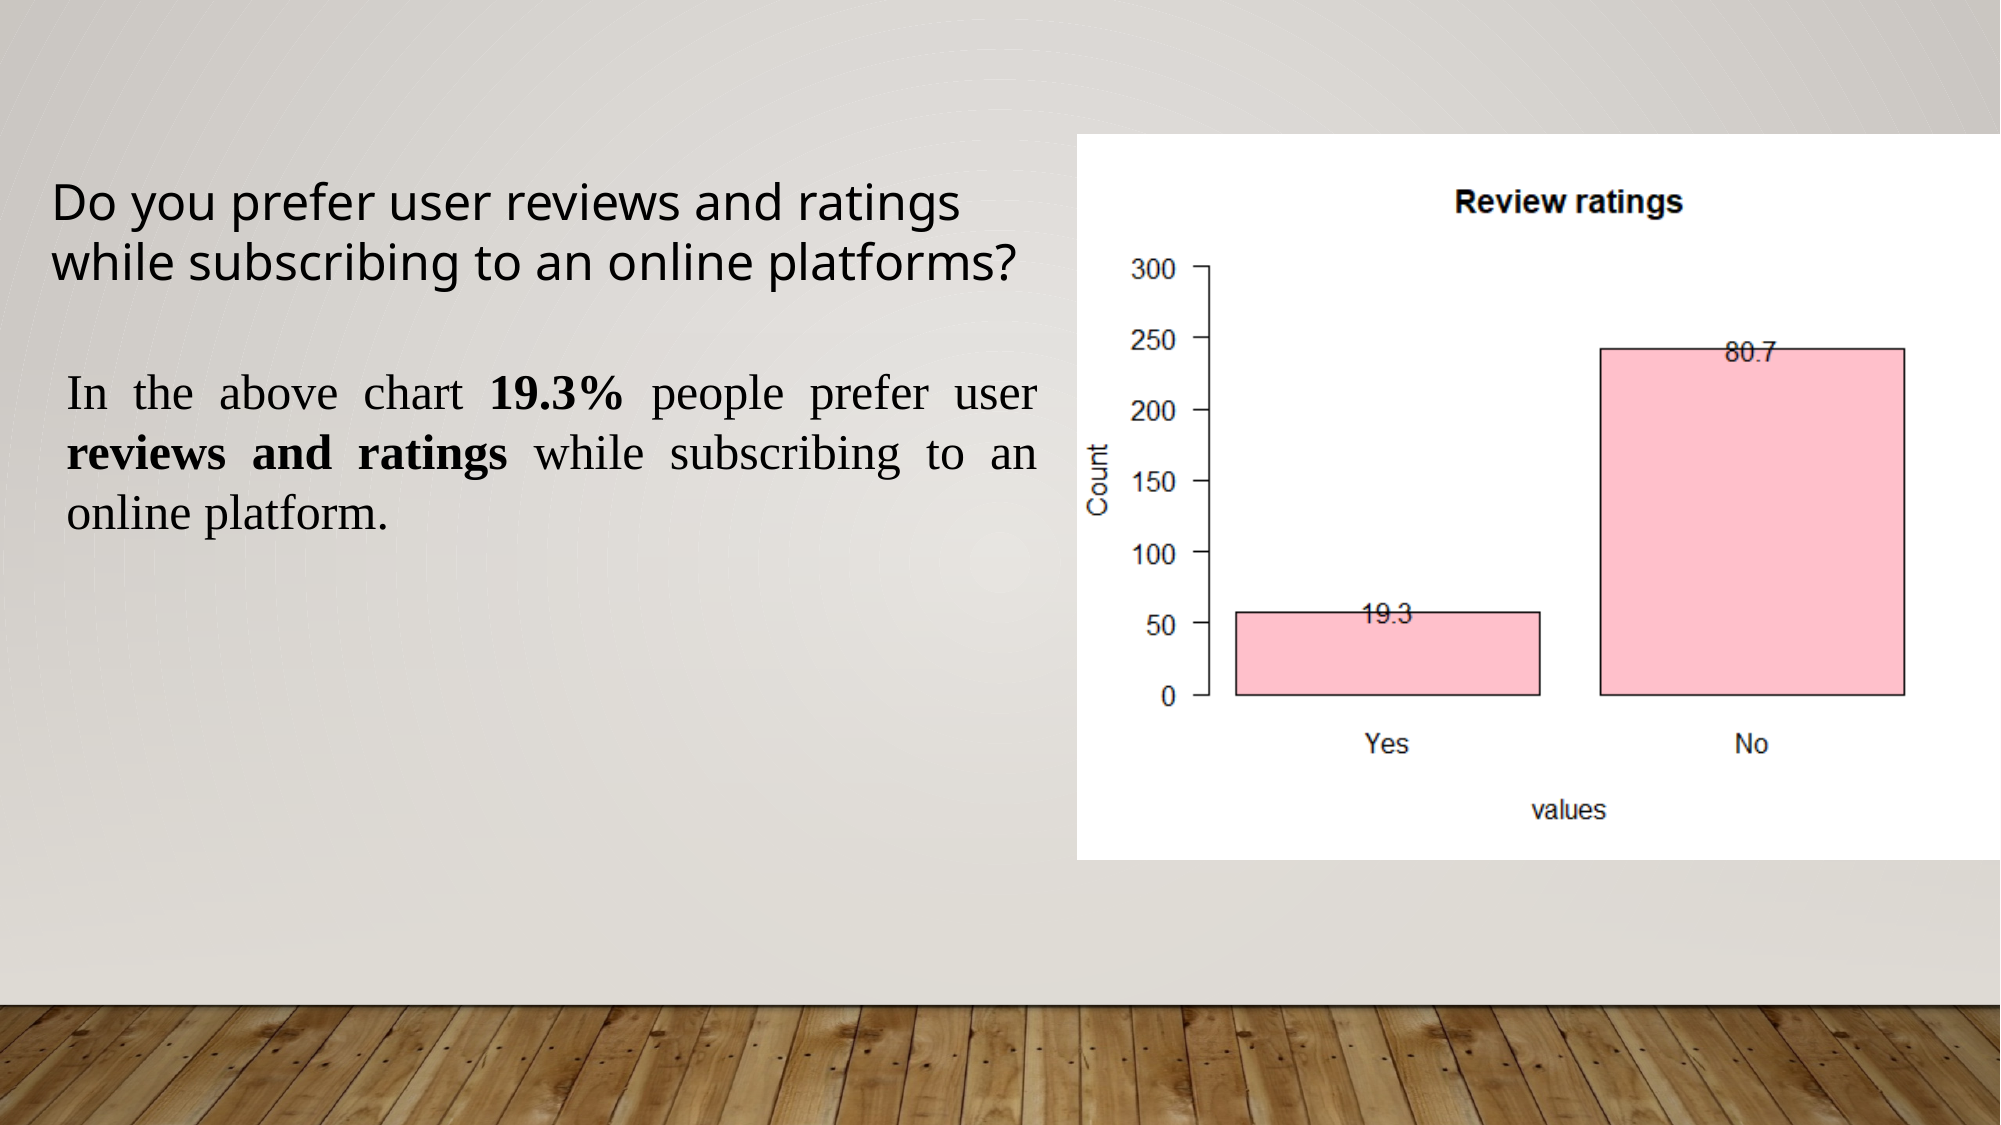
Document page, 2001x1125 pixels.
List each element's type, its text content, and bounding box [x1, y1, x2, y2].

picture [0, 1005, 2000, 1125]
text_box In the above chart 19.3% people prefer user reviews and ratings while subscribing to an online platform. [51, 351, 1053, 547]
text_box [975, 537, 1407, 970]
text_box Do you prefer user reviews and ratings while subscribing to an online platforms? [36, 163, 1038, 298]
picture [1076, 134, 2000, 861]
